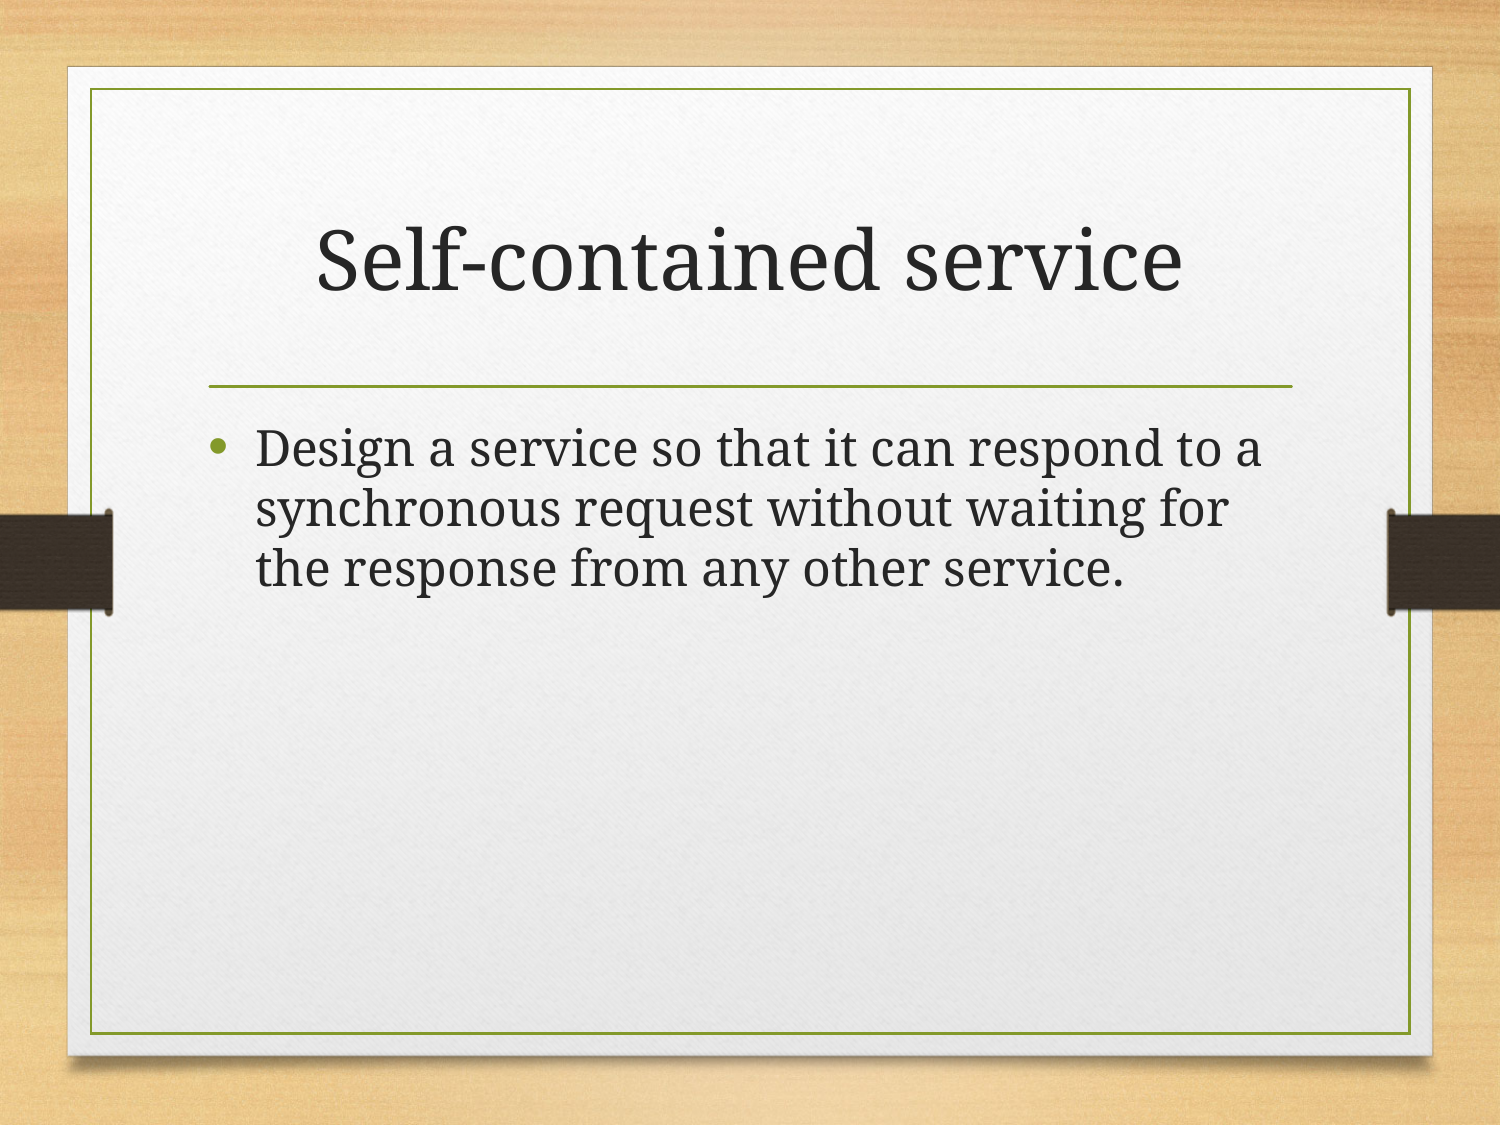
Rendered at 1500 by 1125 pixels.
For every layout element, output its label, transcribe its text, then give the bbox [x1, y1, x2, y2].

title Self-contained service [193, 150, 1309, 365]
picture [0, 0, 1500, 1125]
list Design a service so that it can respond to a synchronous request without waiting for the response from any other service. [193, 408, 1309, 974]
